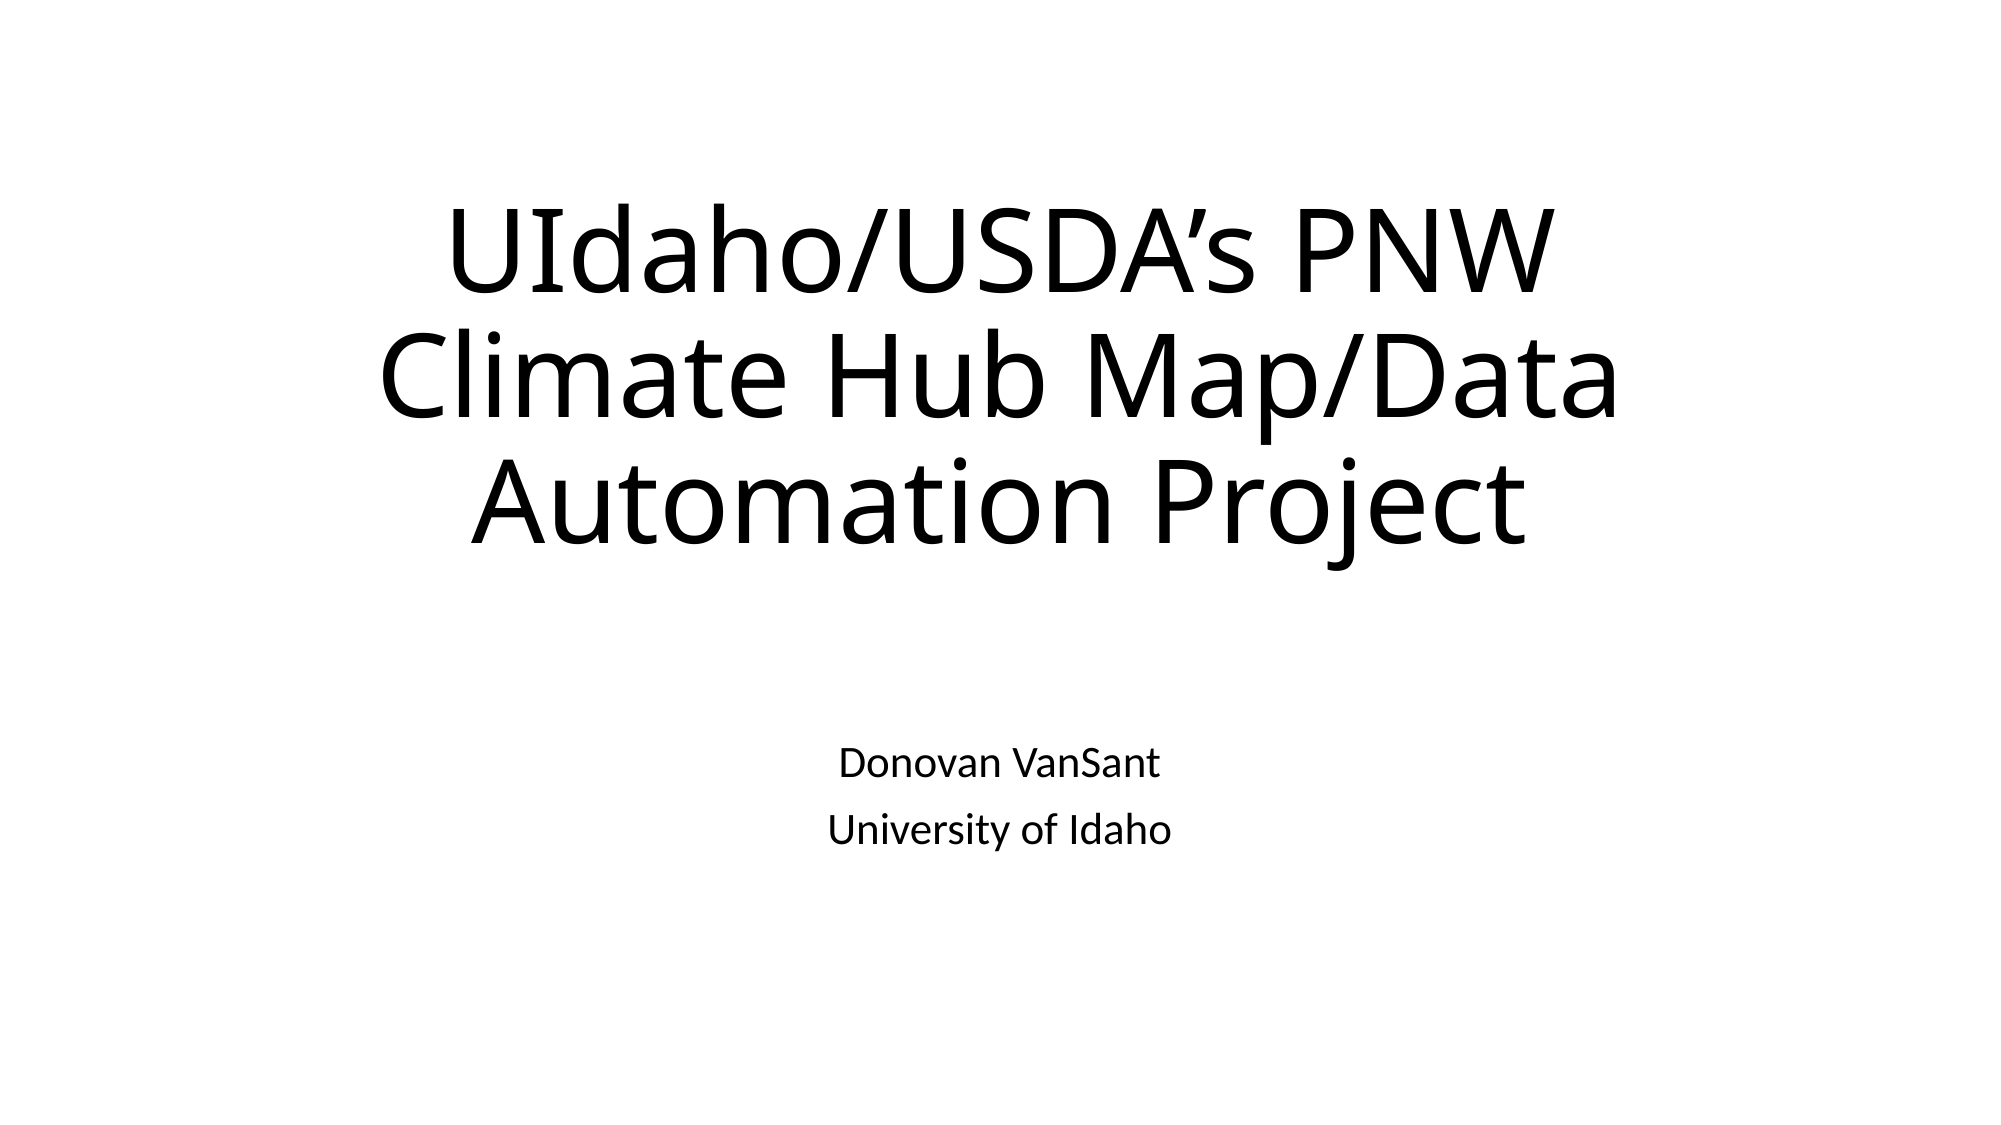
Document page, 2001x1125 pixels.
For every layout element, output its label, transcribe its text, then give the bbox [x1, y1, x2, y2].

title UIdaho/USDA’s PNW Climate Hub Map/Data Automation Project [249, 184, 1750, 576]
subtitle Donovan VanSant University of Idaho [249, 590, 1750, 863]
